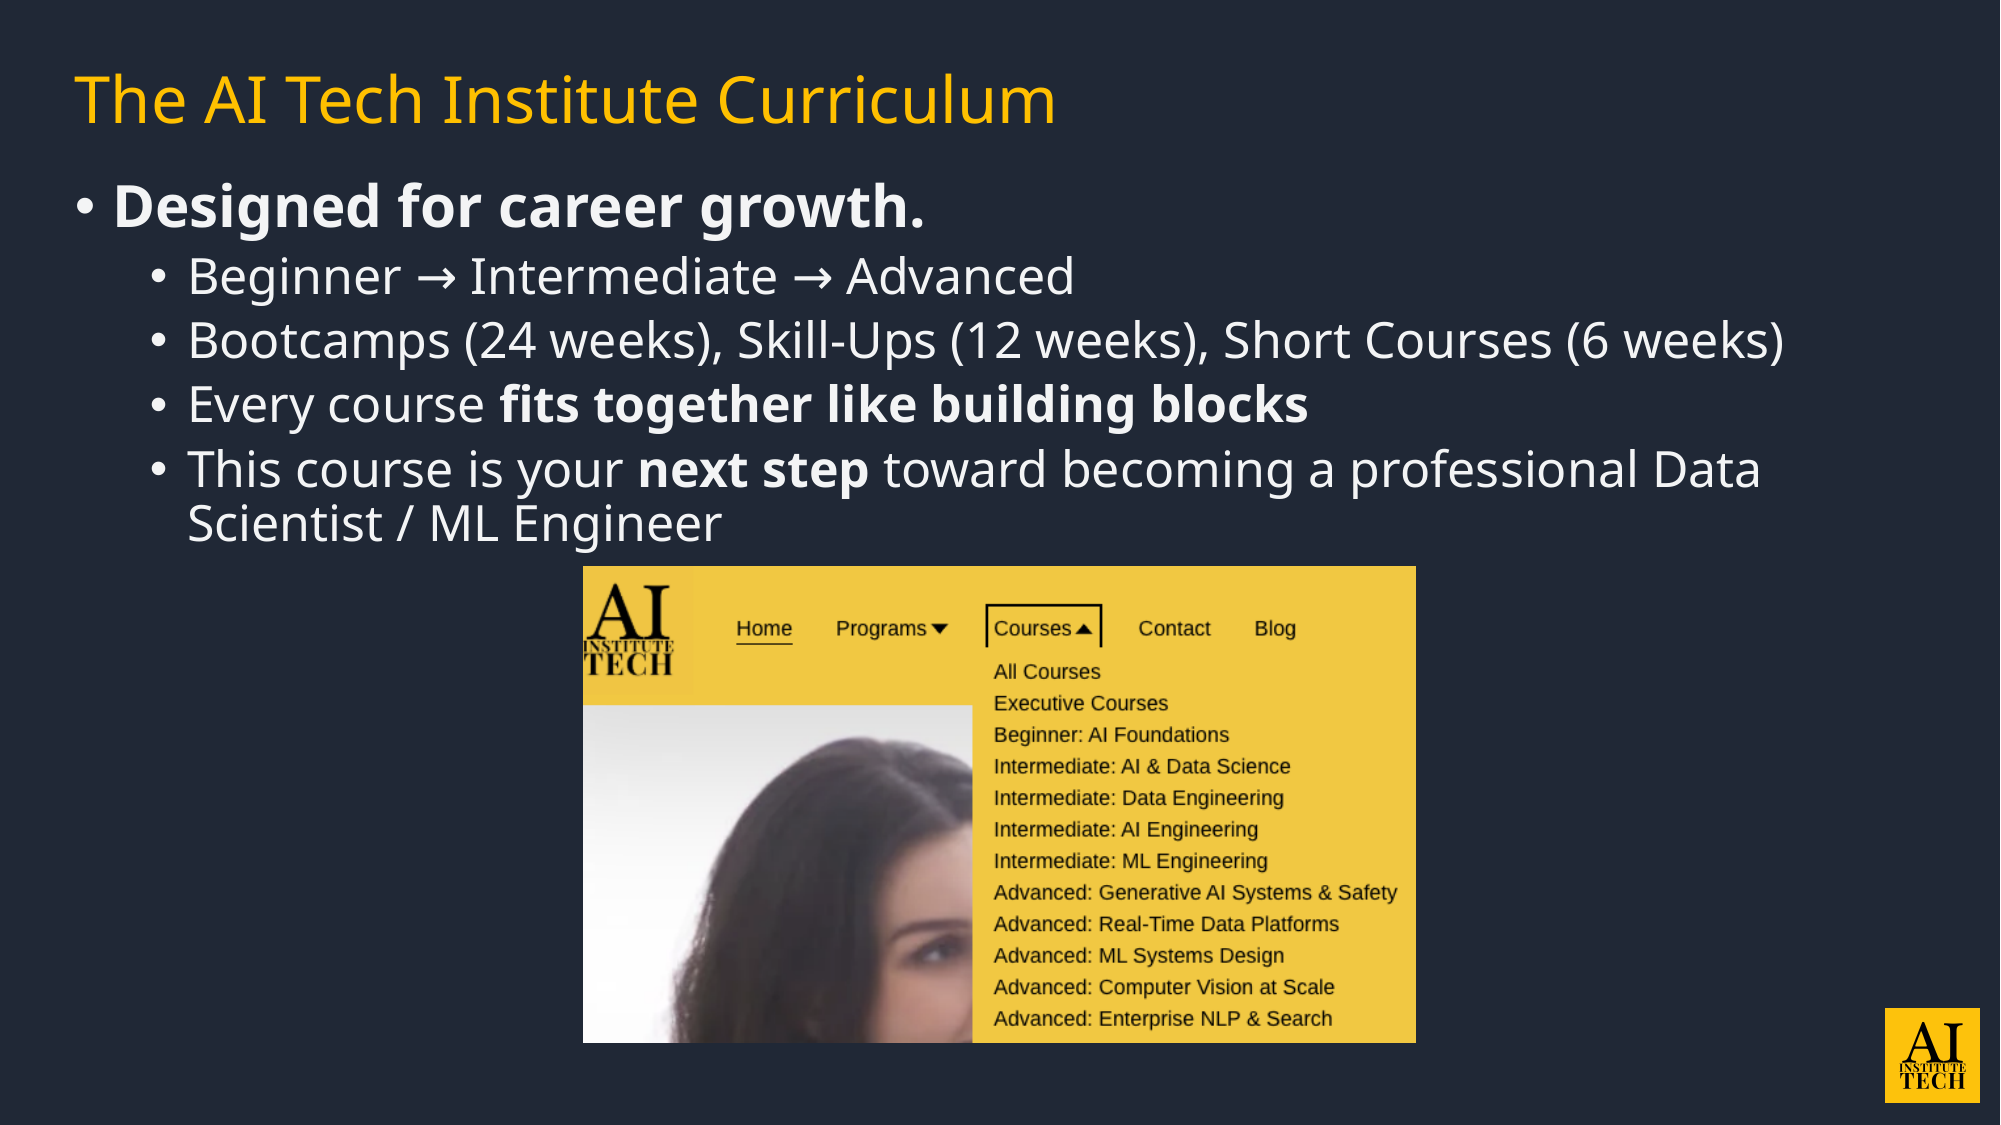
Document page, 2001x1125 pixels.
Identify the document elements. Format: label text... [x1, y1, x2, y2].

picture [1885, 1008, 1980, 1103]
list Designed for career growth. Beginner → Intermediate → Advanced Bootcamps (24 weeks), Skill-Ups (12 weeks), Short Courses (6 weeks) Every course fits together like building blocks This course is your next step toward becoming a professional Data Scientist / ML Engineer [59, 170, 1933, 1019]
picture [583, 566, 1417, 1044]
title The AI Tech Institute Curriculum [59, 59, 1933, 146]
